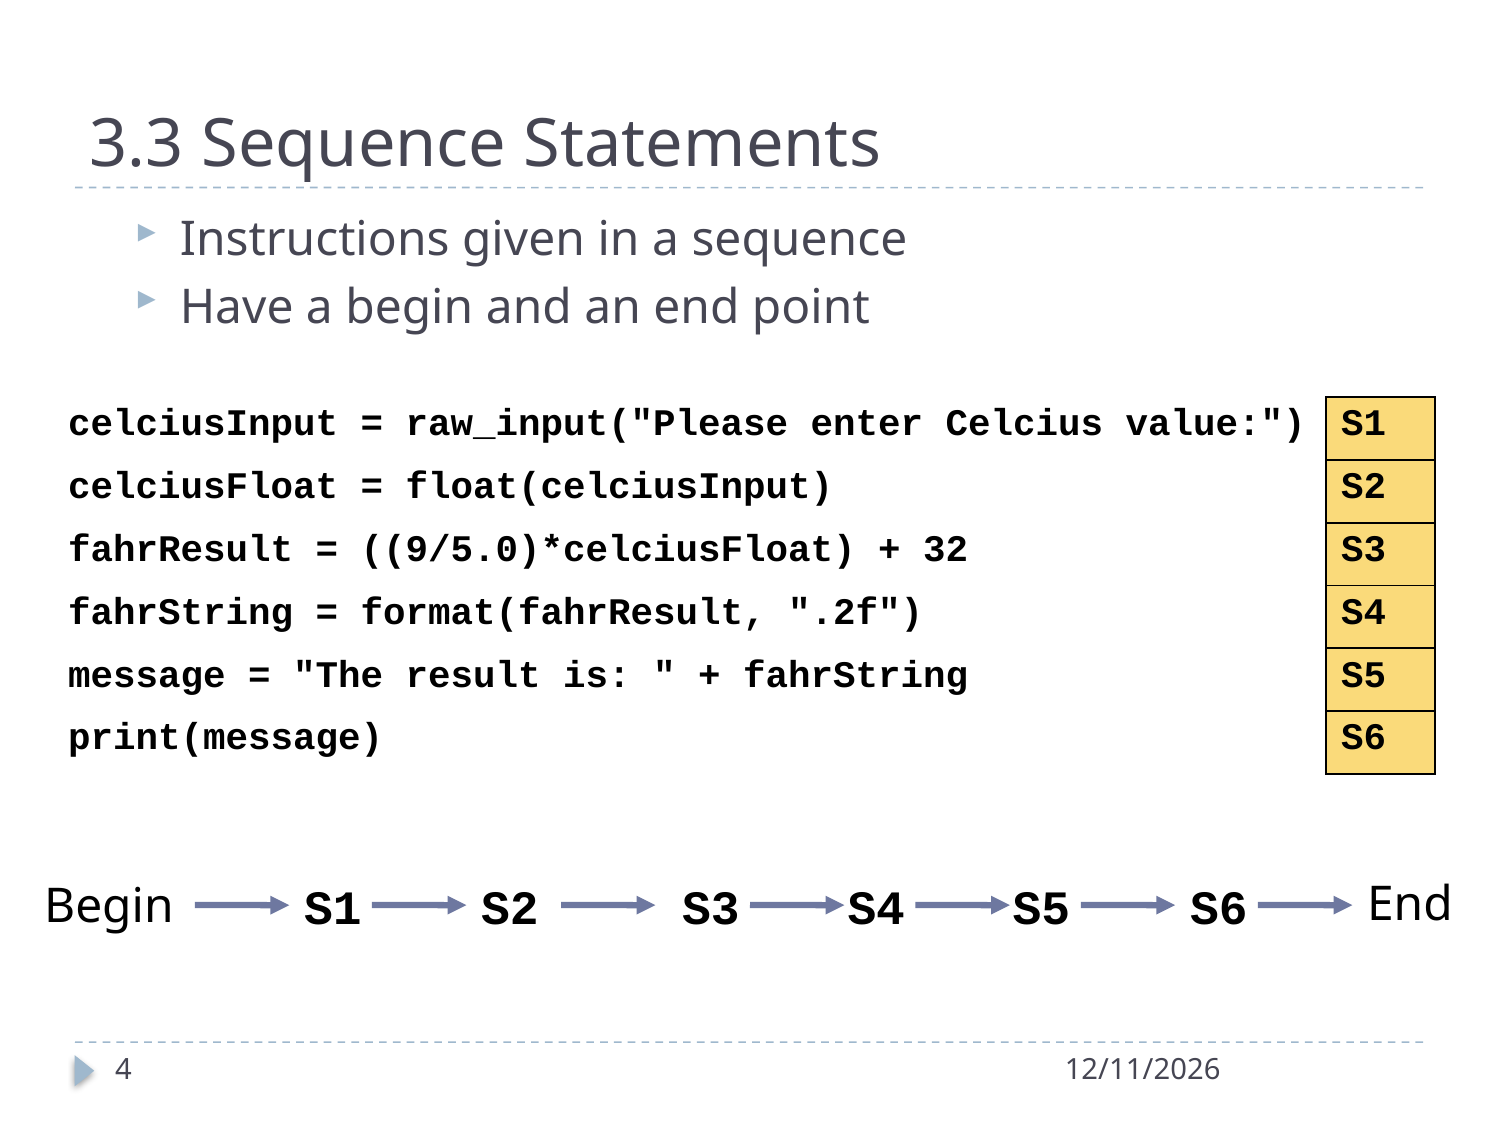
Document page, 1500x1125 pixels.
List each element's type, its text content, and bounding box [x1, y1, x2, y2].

text_box S5 [998, 869, 1152, 942]
text_box 1 [100, 1042, 426, 1103]
table_cell celciusFloat = float(celciusInput) [53, 460, 1325, 523]
text_box S4 [832, 869, 987, 942]
text_box S3 [667, 869, 821, 942]
table_header celciusInput = raw_input("Please enter Celcius value:") [53, 397, 1325, 460]
text_box S2 [466, 869, 620, 942]
table_cell fahrString = format(fahrResult, ".2f") [53, 585, 1325, 648]
text_box Instructions given in a sequence Have a begin and an end point [75, 200, 1425, 397]
table_header S1 [1327, 398, 1434, 459]
text_box 3.3 Sequence Statements [75, 24, 1425, 188]
text_box S1 [289, 869, 443, 942]
table_cell fahrResult = ((9/5.0)*celciusFloat) + 32 [53, 523, 1325, 585]
table_cell print(message) [53, 711, 1325, 774]
text_box [371, 898, 467, 912]
table_cell S5 [1327, 649, 1434, 710]
table_cell message = "The result is: " + fahrString [53, 648, 1325, 711]
text_box [749, 898, 845, 912]
text_box [194, 898, 290, 912]
text_box End [1352, 864, 1500, 937]
table_cell S2 [1327, 461, 1434, 522]
table_cell S3 [1327, 524, 1434, 585]
table_cell S4 [1327, 586, 1434, 647]
text_box Begin [29, 867, 225, 940]
text_box Instructions given in a sequence Have a begin and an end point [75, 774, 1425, 1010]
text_box 12/01/2021 [1050, 1042, 1426, 1103]
text_box S6 [1175, 869, 1329, 942]
text_box [561, 898, 656, 912]
table_cell S6 [1327, 712, 1434, 773]
text_box [1080, 898, 1176, 912]
text_box [915, 898, 1010, 912]
text_box [1257, 898, 1353, 912]
